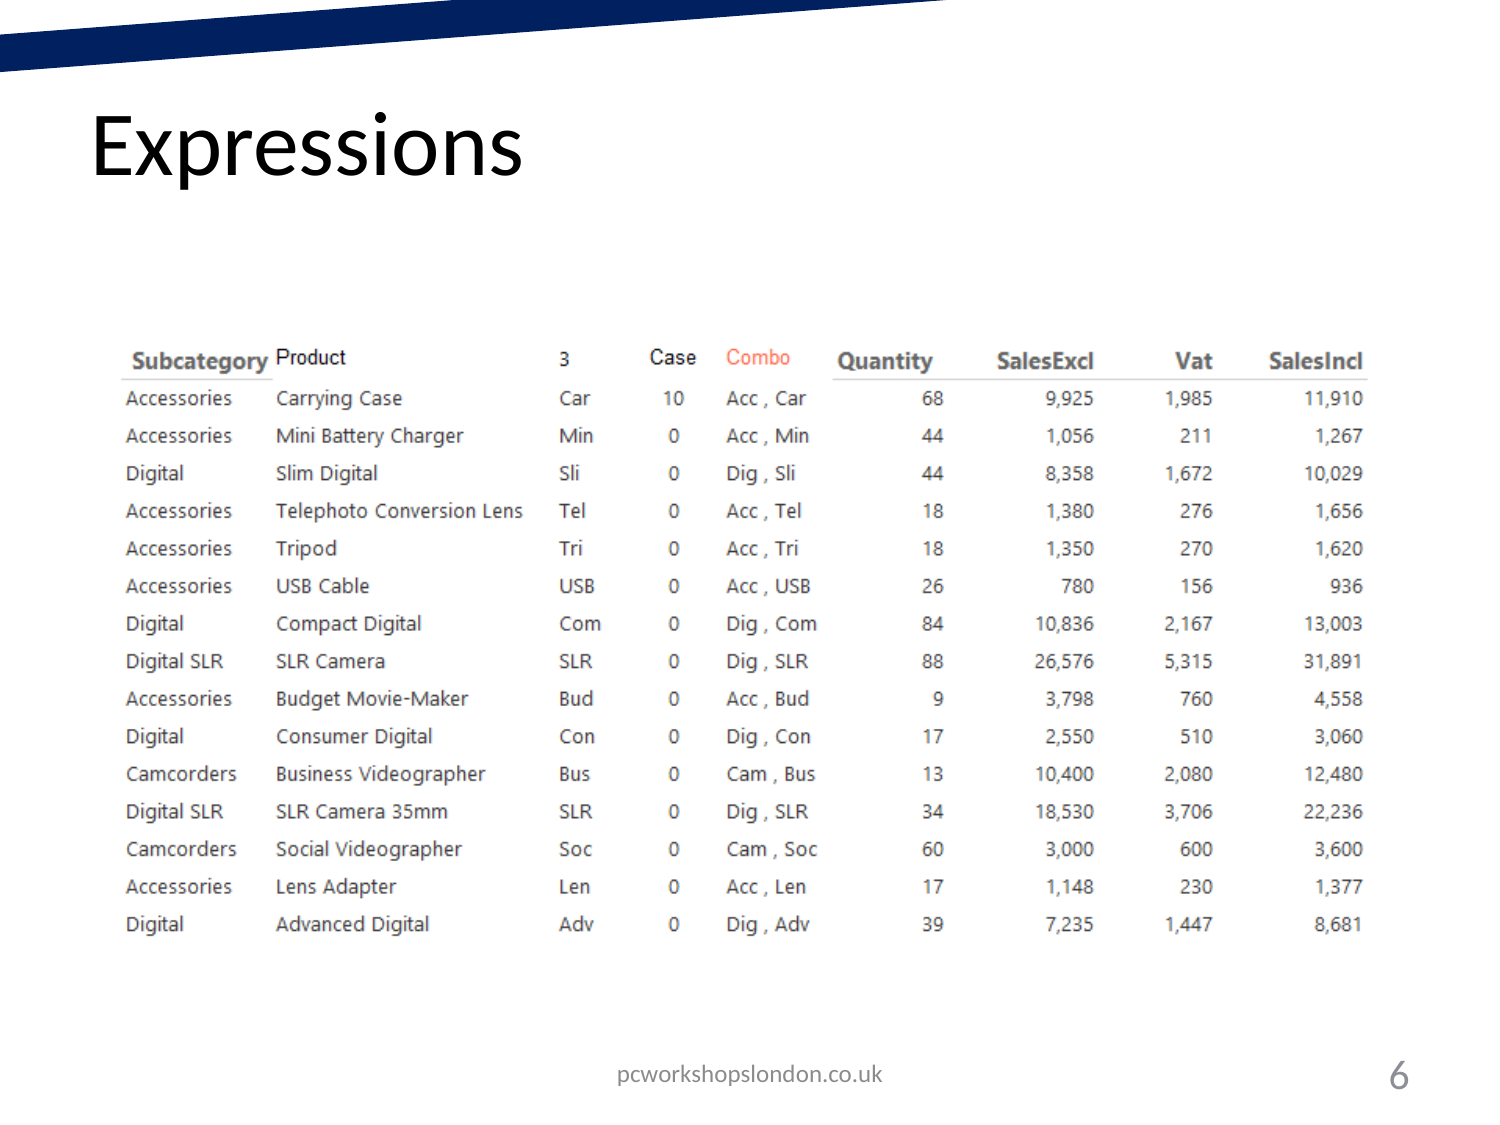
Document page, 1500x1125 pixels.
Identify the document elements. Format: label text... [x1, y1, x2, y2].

slide_number 6 [1074, 1042, 1425, 1103]
footer pcworkshopslondon.co.uk [512, 1042, 988, 1103]
title Expressions [75, 45, 1425, 233]
picture [112, 299, 1500, 1016]
